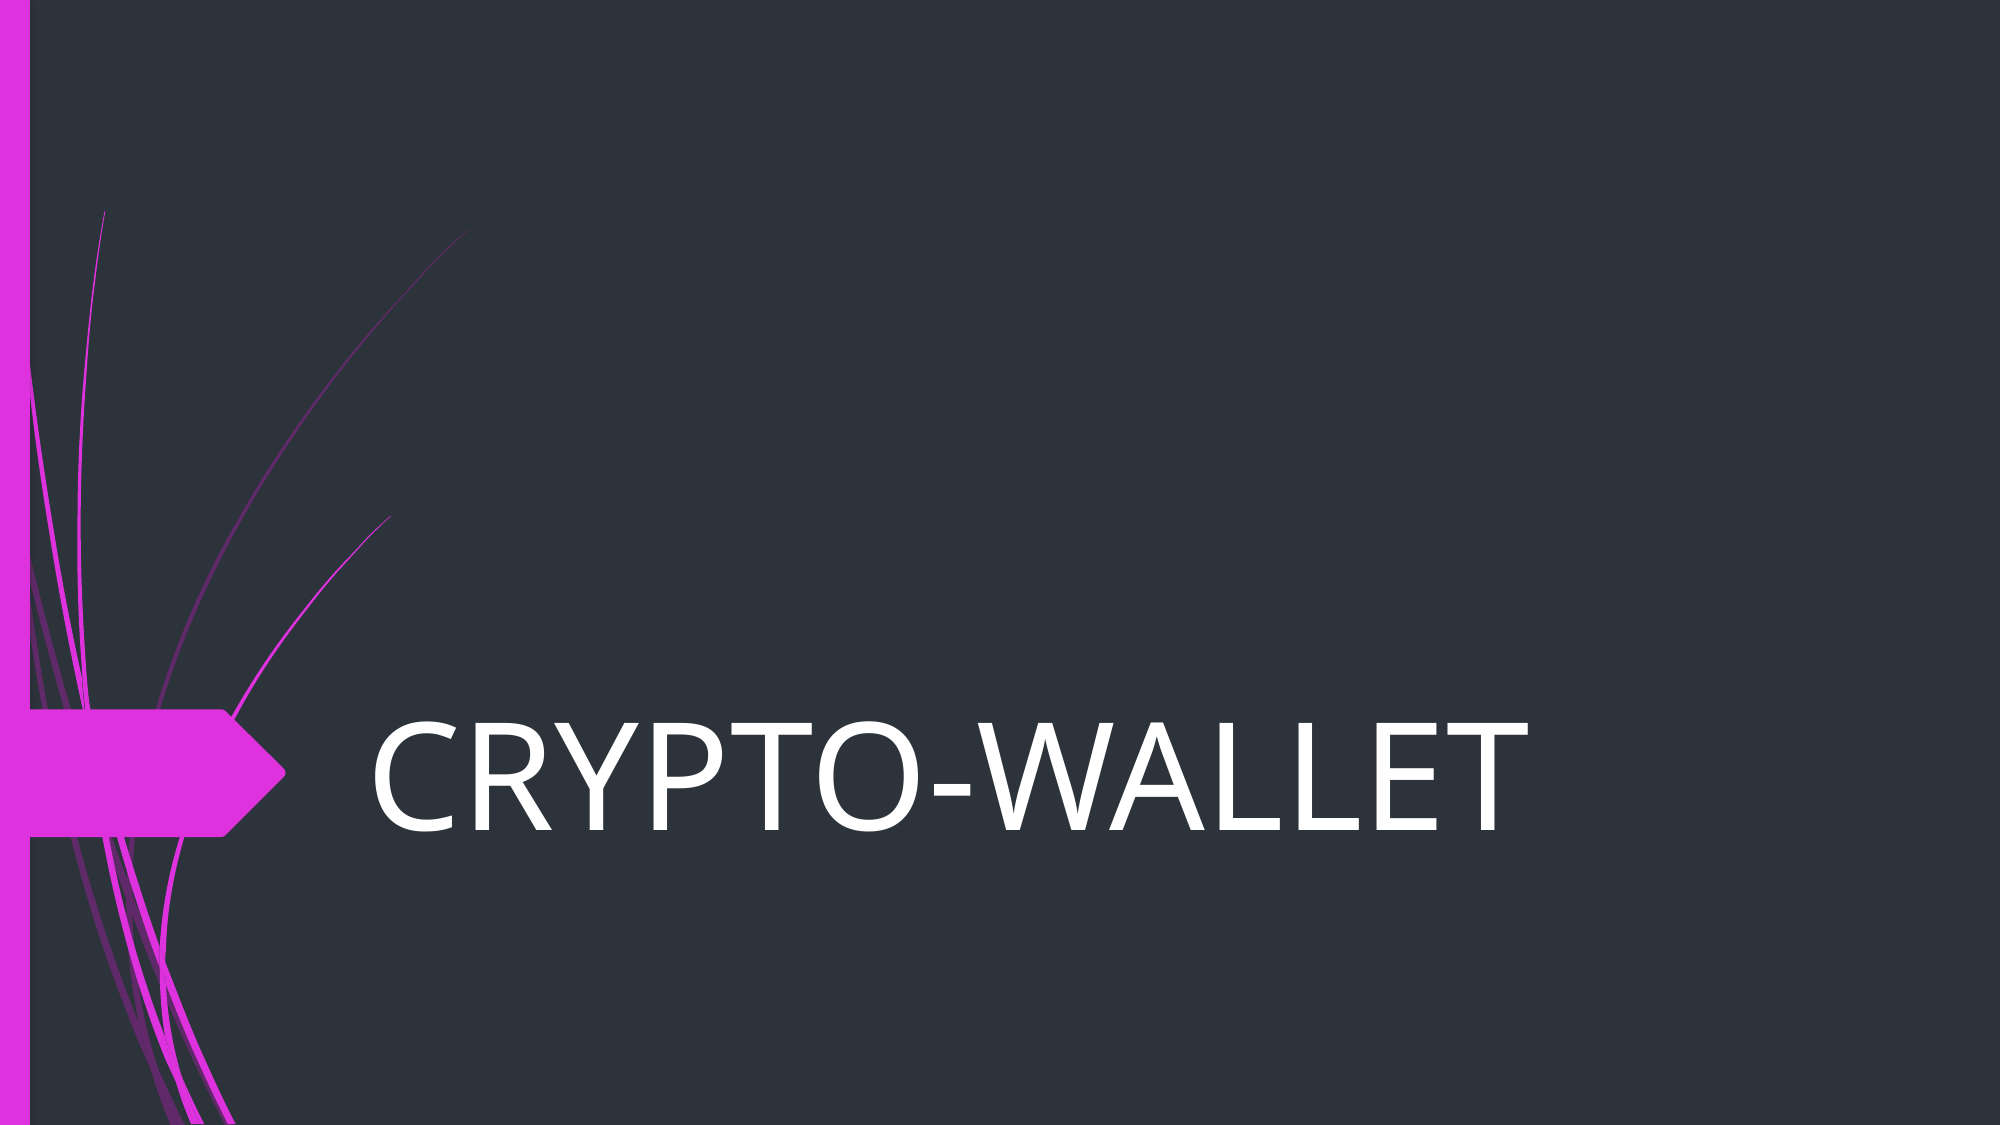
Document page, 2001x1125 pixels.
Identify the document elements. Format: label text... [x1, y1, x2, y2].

title CRYPTO-WALLET [351, 644, 1815, 868]
